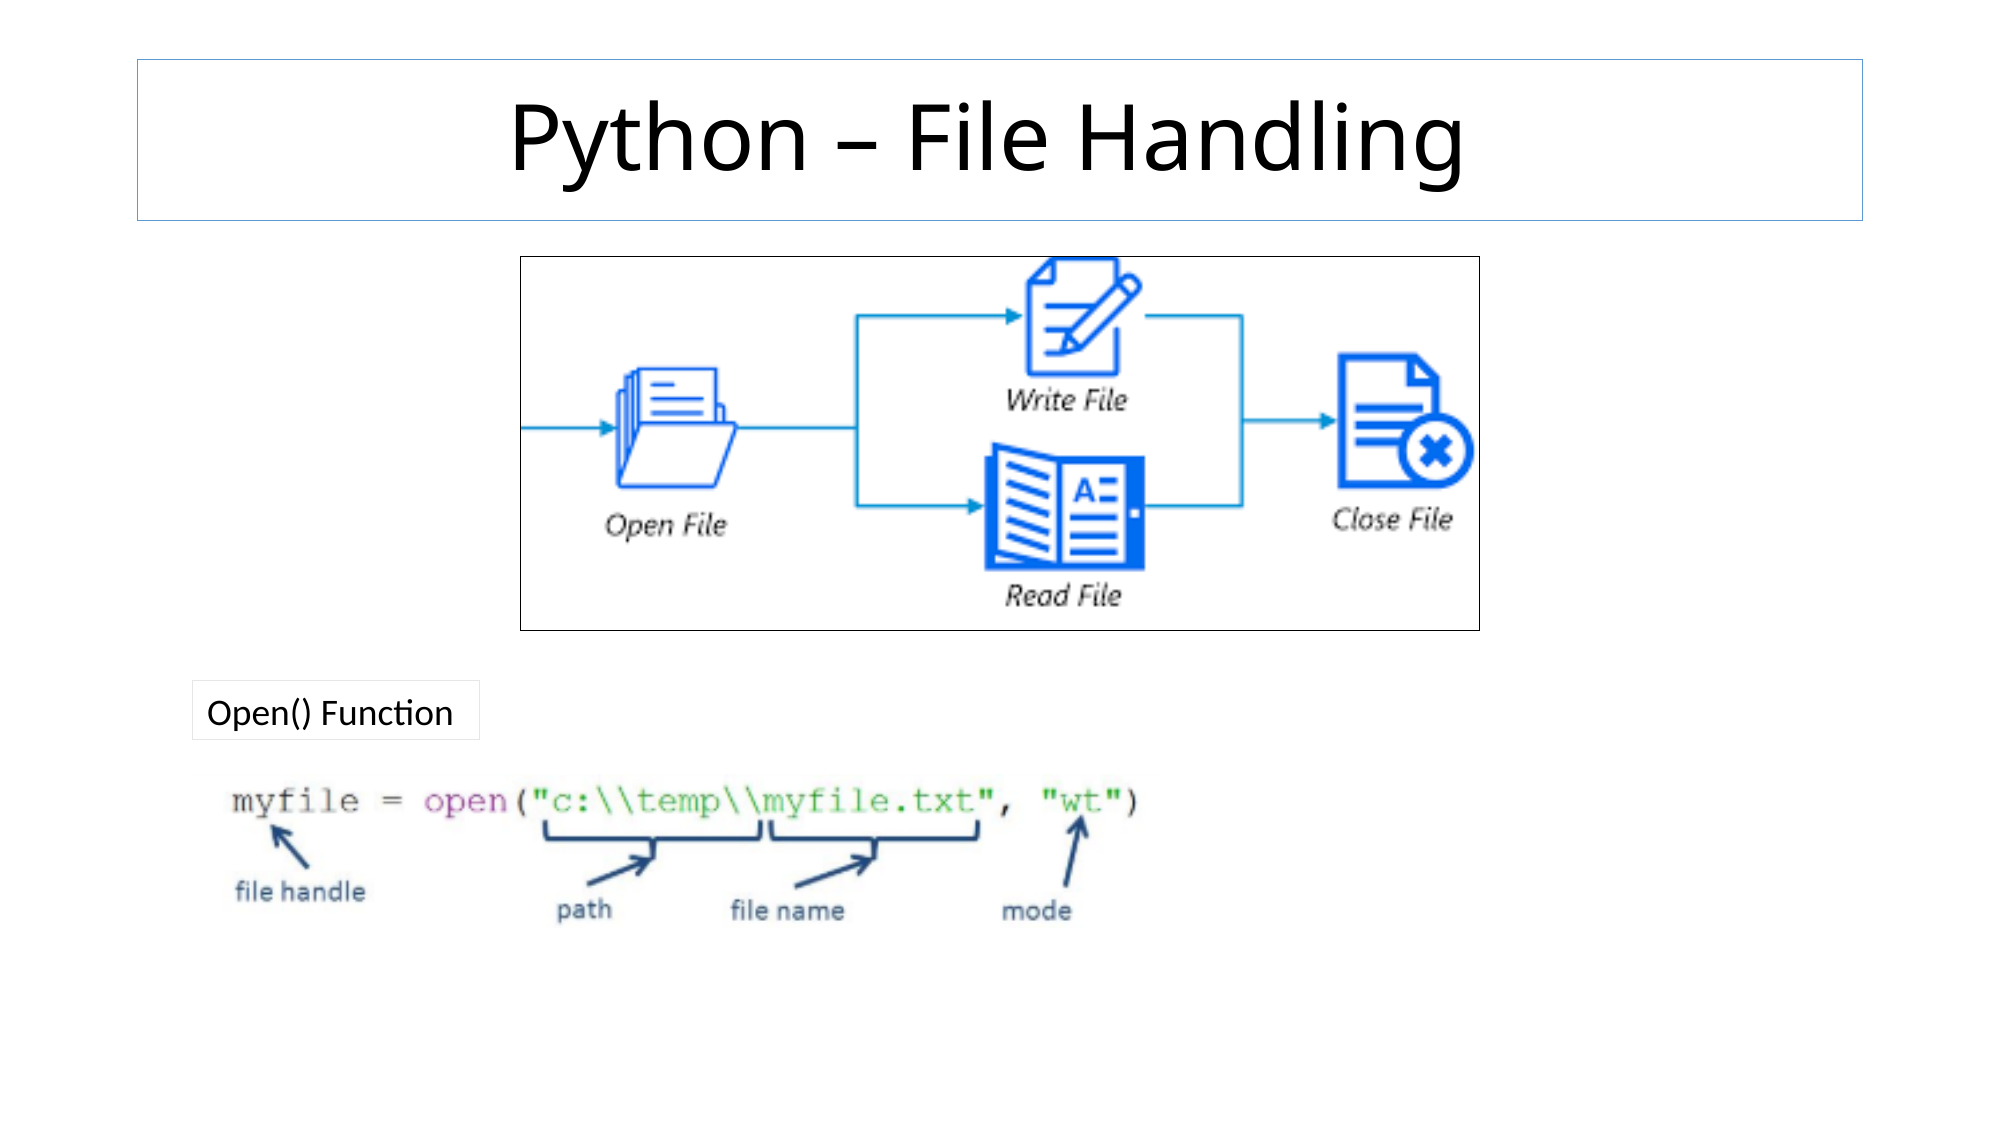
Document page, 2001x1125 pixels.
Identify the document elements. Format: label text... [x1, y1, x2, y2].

picture [520, 256, 1480, 631]
picture [192, 775, 1161, 928]
text_box Open() Function [192, 680, 480, 740]
title Python – File Handling [137, 59, 1863, 221]
